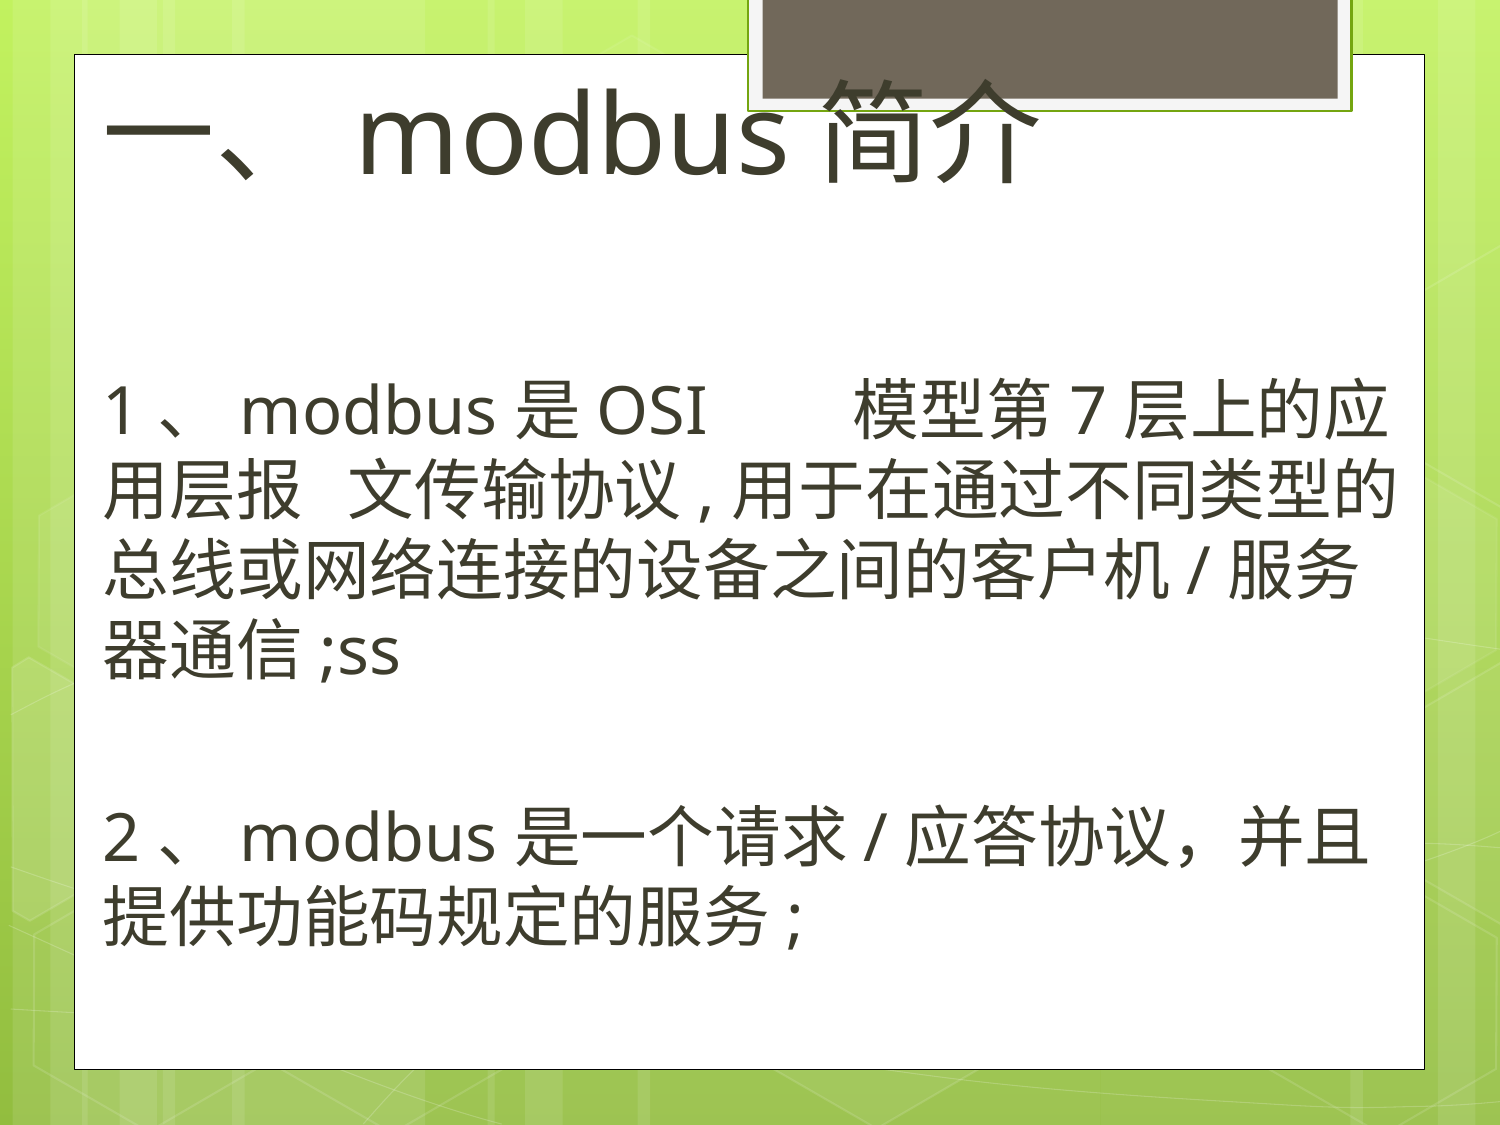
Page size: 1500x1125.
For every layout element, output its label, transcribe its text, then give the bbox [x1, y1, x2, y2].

list 一、modbus简介 1、modbus是OSI 模型第7层上的应用层报 文传输协议,用于在通过不同类型的总线或网络连接的设备之间的客户机/服务器通信;ss 2、modbus是一个请求/应答协议，并且提供功能码规定的服务; [76, 54, 1424, 1071]
